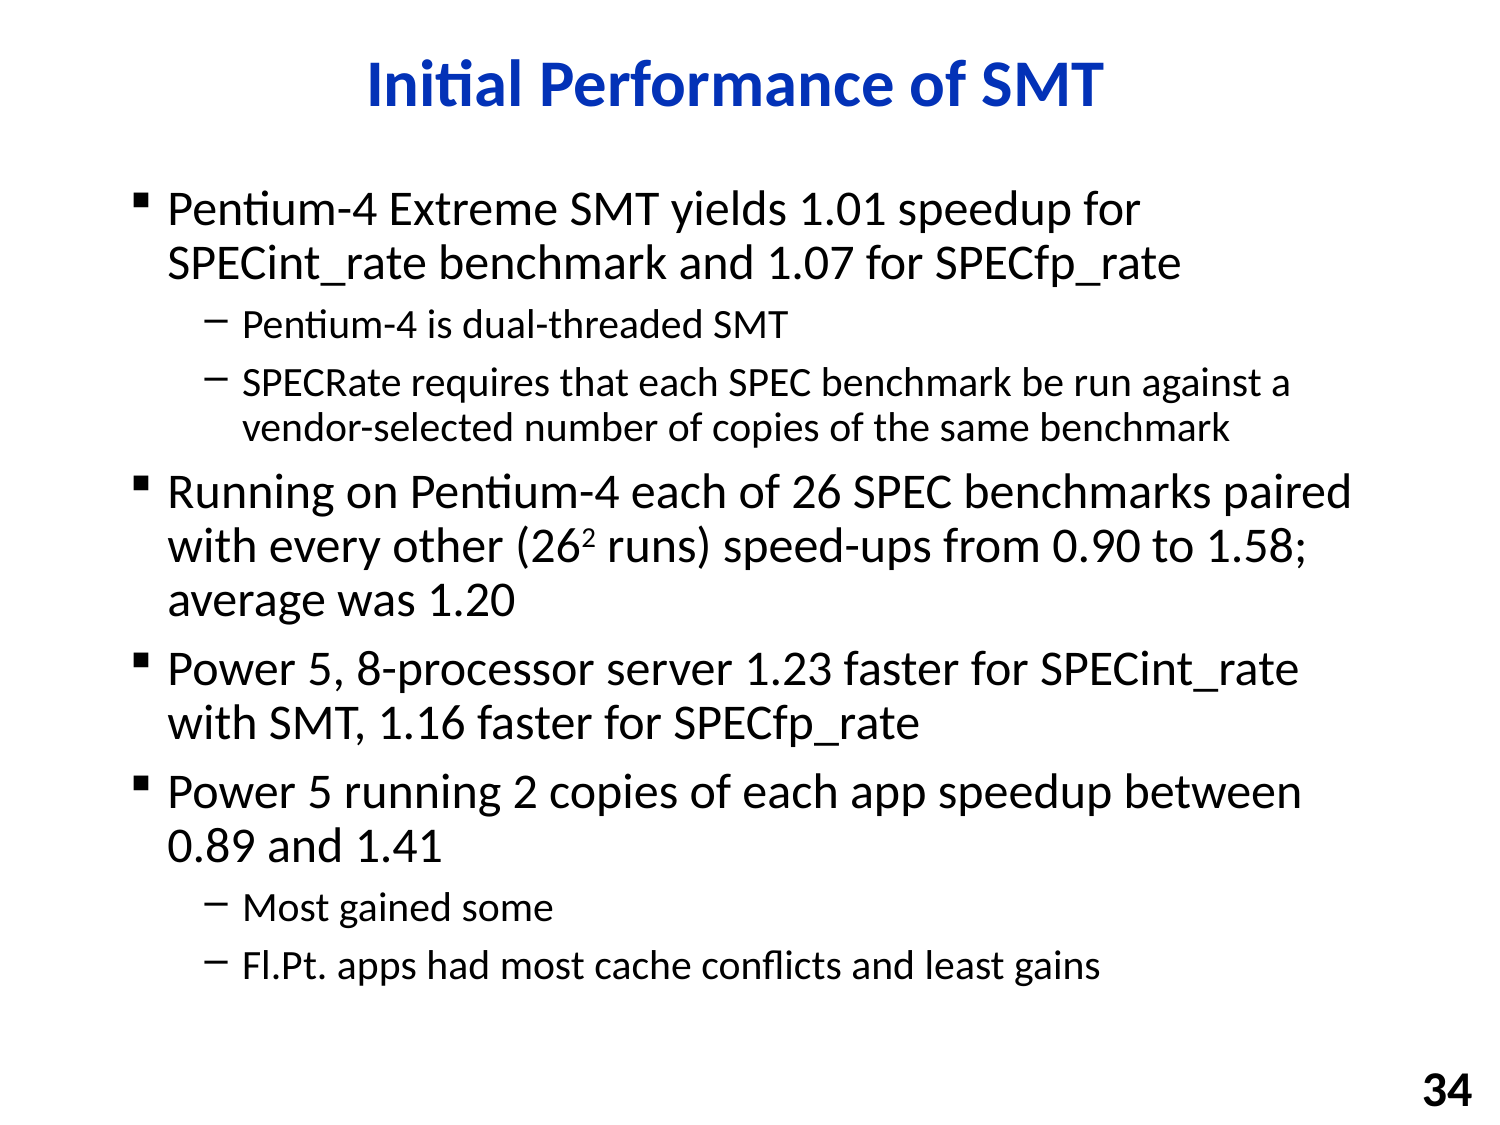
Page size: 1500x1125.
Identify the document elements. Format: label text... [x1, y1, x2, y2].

title Initial Performance of SMT [137, 24, 1335, 147]
list Pentium-4 Extreme SMT yields 1.01 speedup for SPECint_rate benchmark and 1.07 for SPECfp_rate Pentium-4 is dual-threaded SMT SPECRate requires that each SPEC benchmark be run against a vendor-selected number of copies of the same benchmark Running on Pentium-4 each of 26 SPEC benchmarks paired with every other (262 runs) speed-ups from 0.90 to 1.58; average was 1.20 Power 5, 8-processor server 1.23 faster for SPECint_rate with SMT, 1.16 faster for SPECfp_rate Power 5 running 2 copies of each app speedup between 0.89 and 1.41 Most gained some Fl.Pt. apps had most cache conflicts and least gains [114, 174, 1376, 1005]
slide_number 34 [1174, 1062, 1488, 1111]
